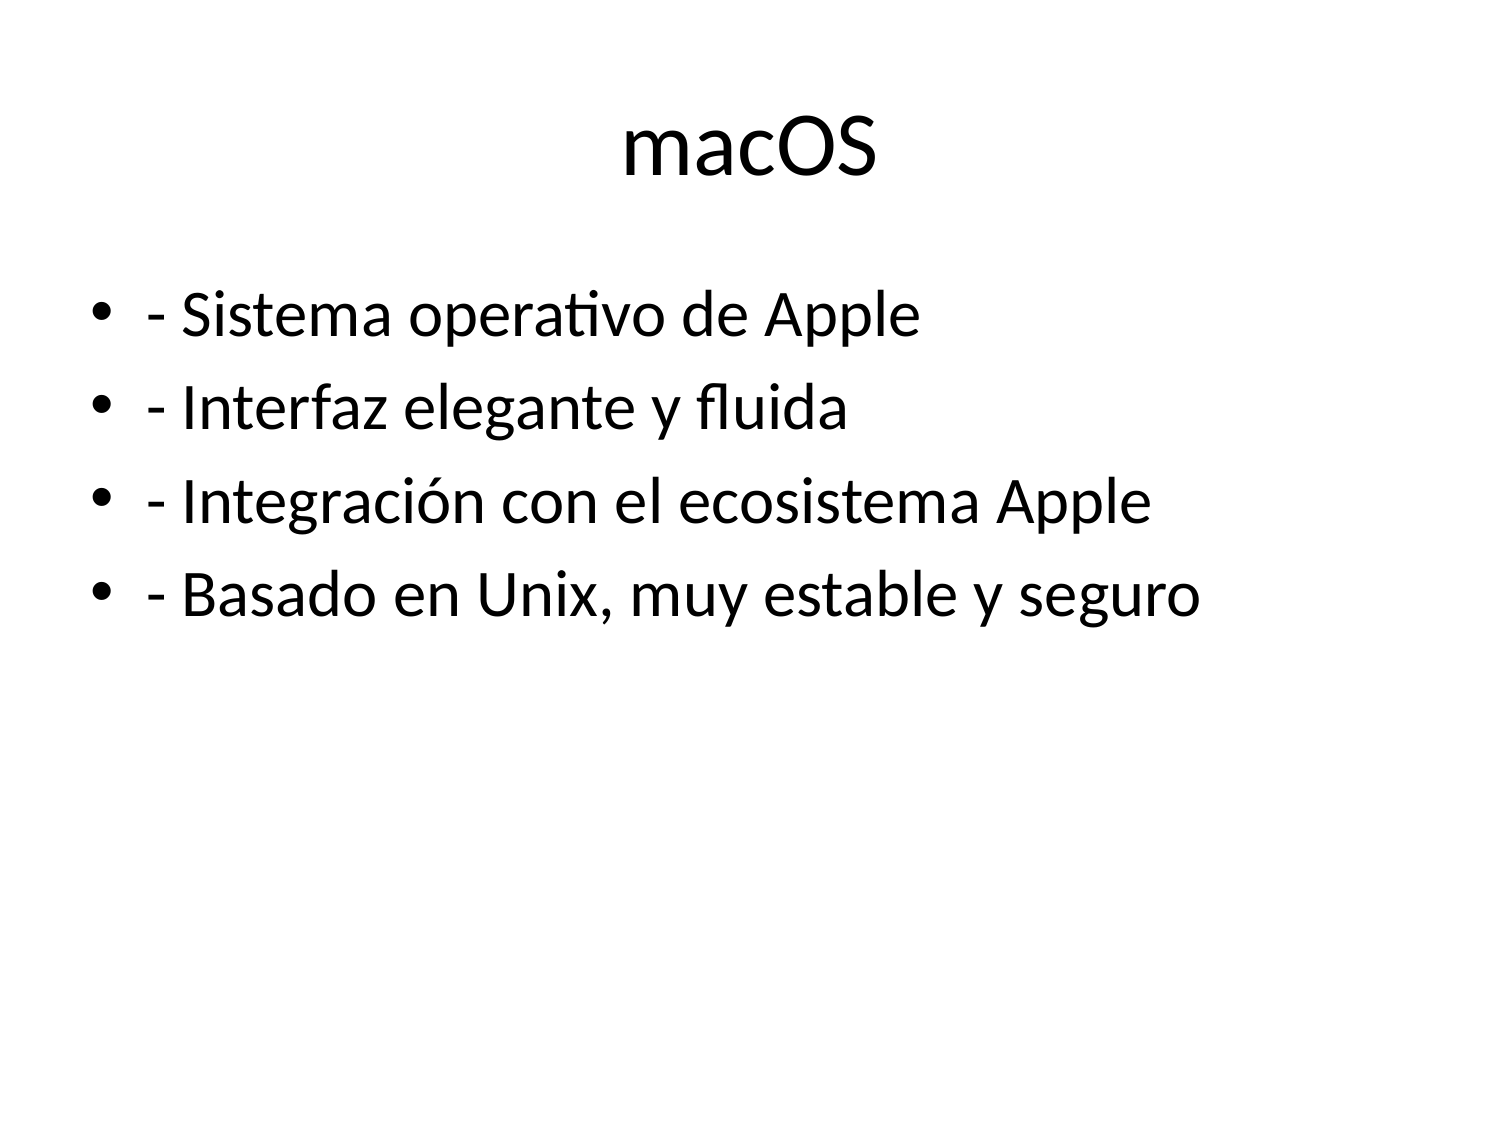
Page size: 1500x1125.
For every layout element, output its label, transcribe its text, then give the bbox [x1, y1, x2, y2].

title macOS [75, 45, 1425, 233]
list - Sistema operativo de Apple - Interfaz elegante y fluida - Integración con el ecosistema Apple - Basado en Unix, muy estable y seguro [75, 262, 1425, 1005]
